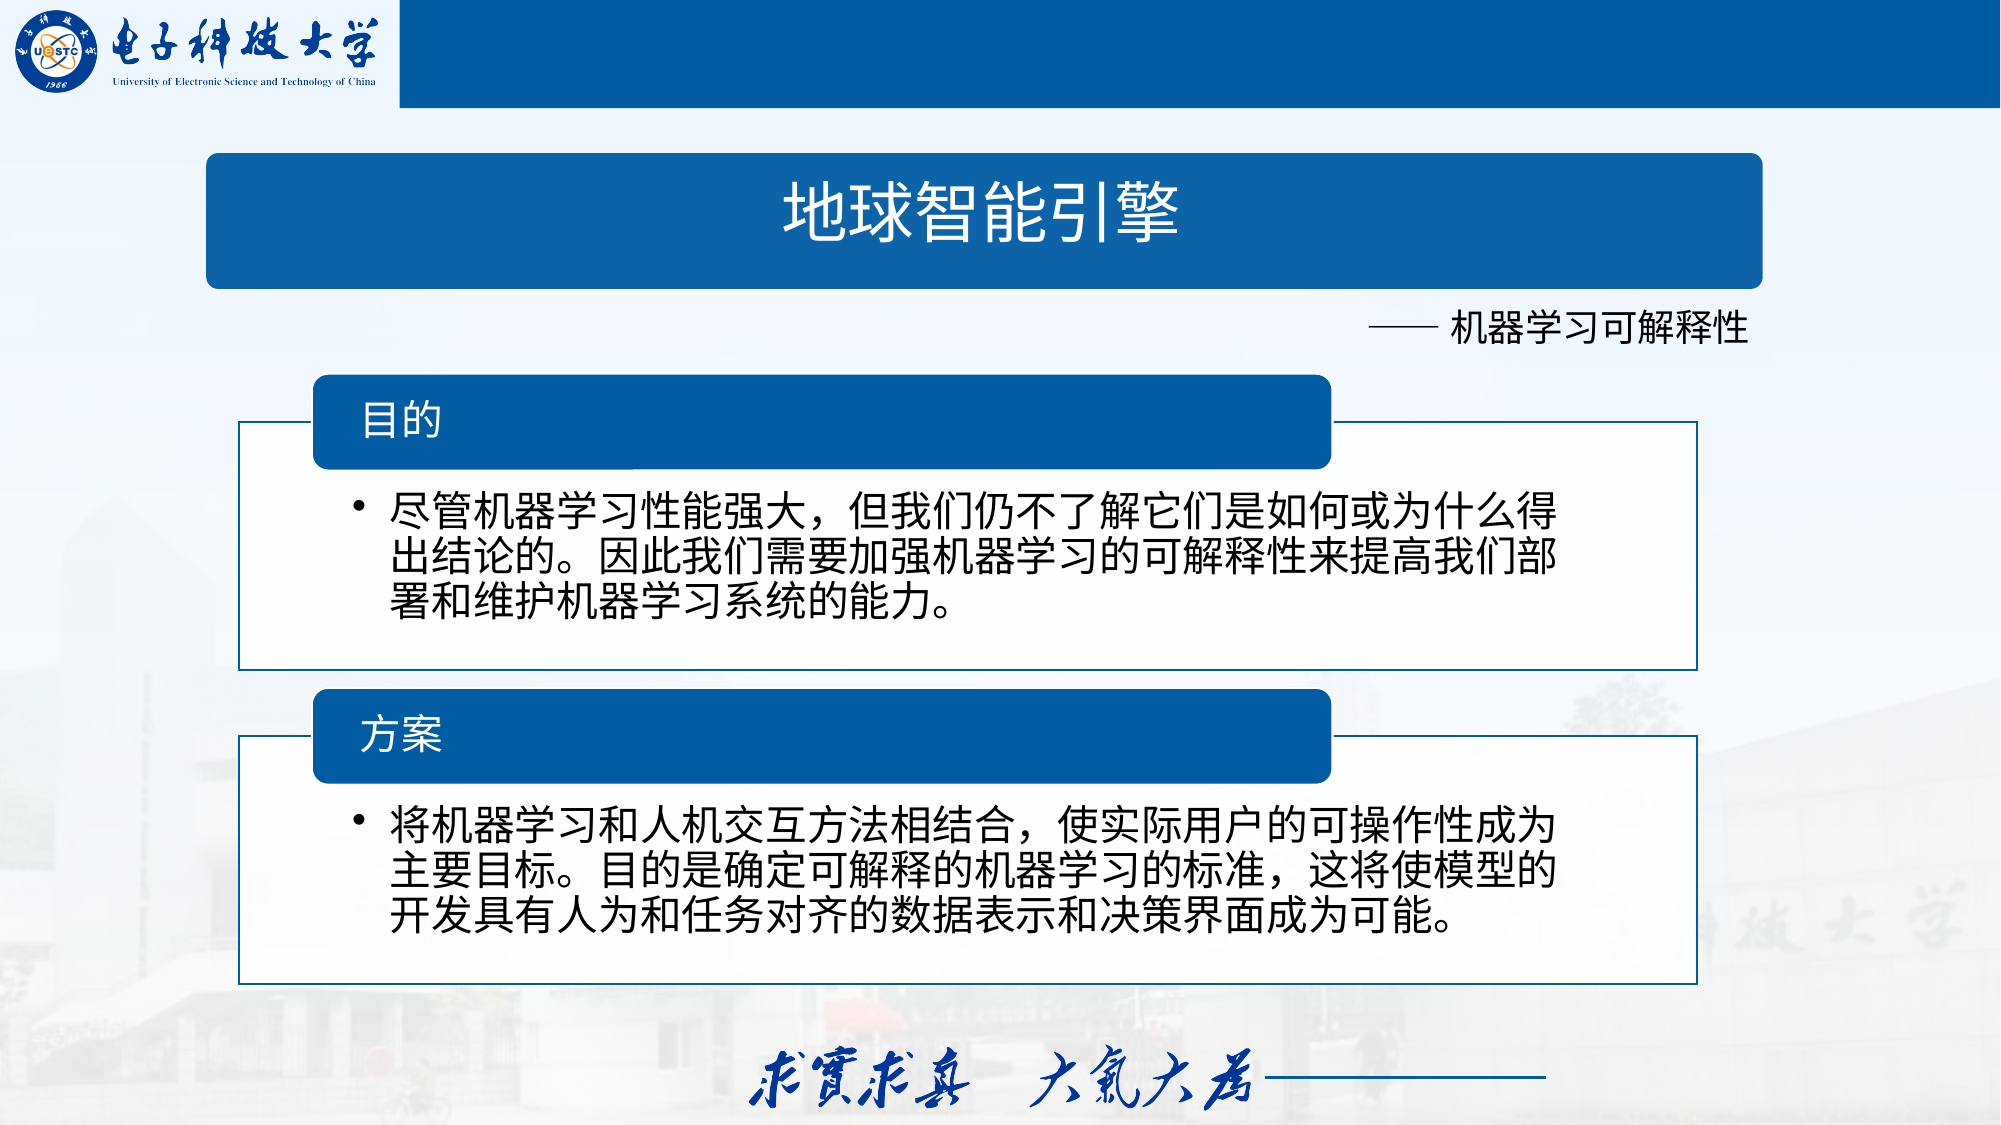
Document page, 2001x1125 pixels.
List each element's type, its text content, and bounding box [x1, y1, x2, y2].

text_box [238, 364, 1698, 994]
text_box [205, 151, 1764, 290]
picture [15, 10, 378, 93]
picture [749, 1044, 1251, 1111]
text_box ——机器学习可解释性 [1351, 296, 1765, 356]
text_box 地球智能引擎 [532, 163, 1430, 259]
